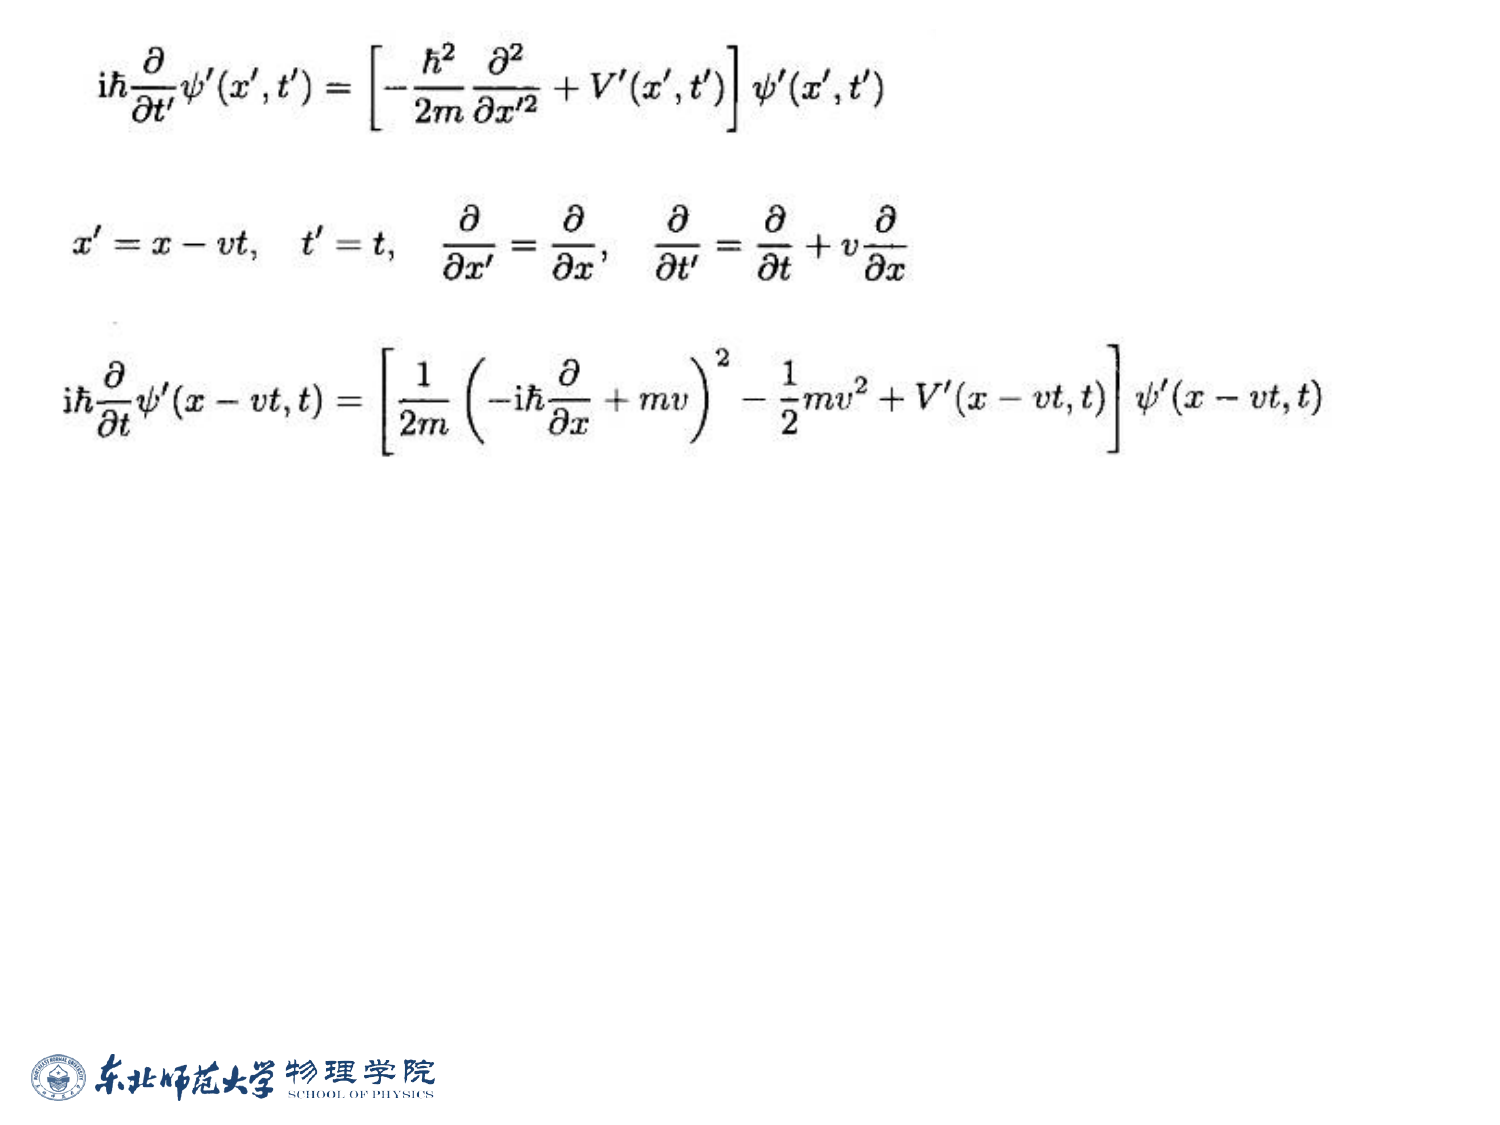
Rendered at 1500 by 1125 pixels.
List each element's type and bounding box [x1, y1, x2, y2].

picture [30, 29, 1352, 470]
picture [20, 1054, 440, 1101]
